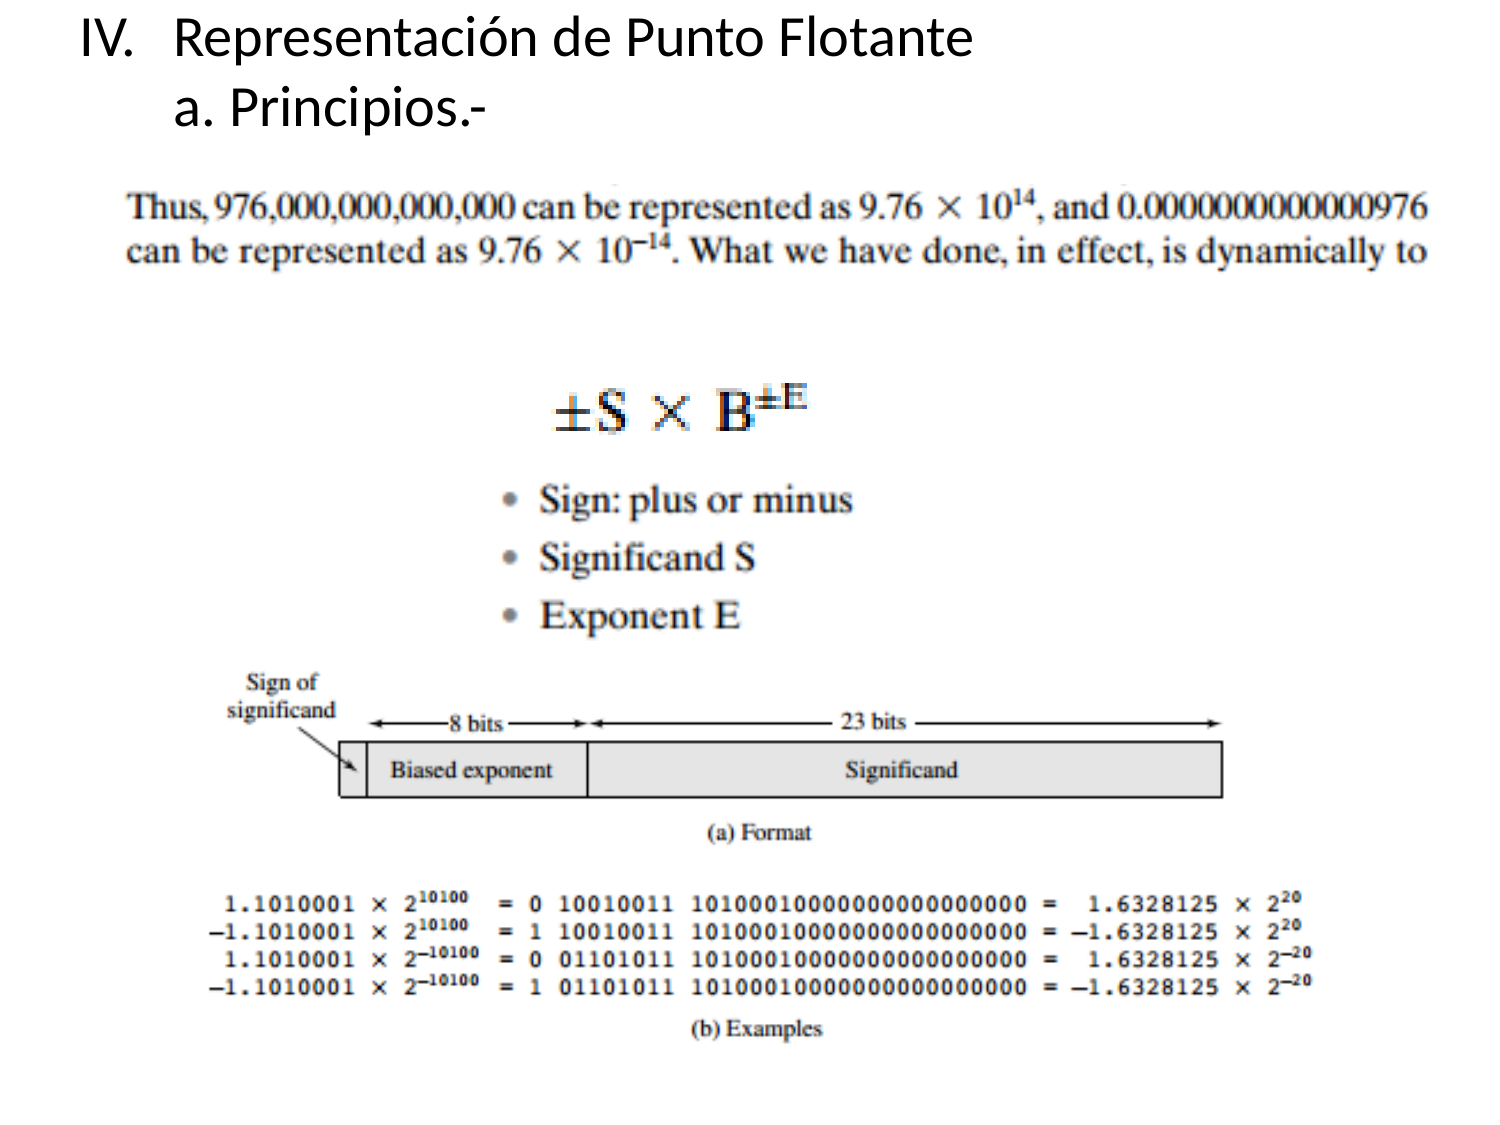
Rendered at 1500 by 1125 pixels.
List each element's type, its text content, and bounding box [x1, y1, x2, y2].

picture [111, 184, 1436, 280]
picture [513, 349, 833, 463]
text_box IV. Representación de Punto Flotante a. Principios.- [64, 0, 1415, 138]
picture [170, 467, 1341, 1053]
